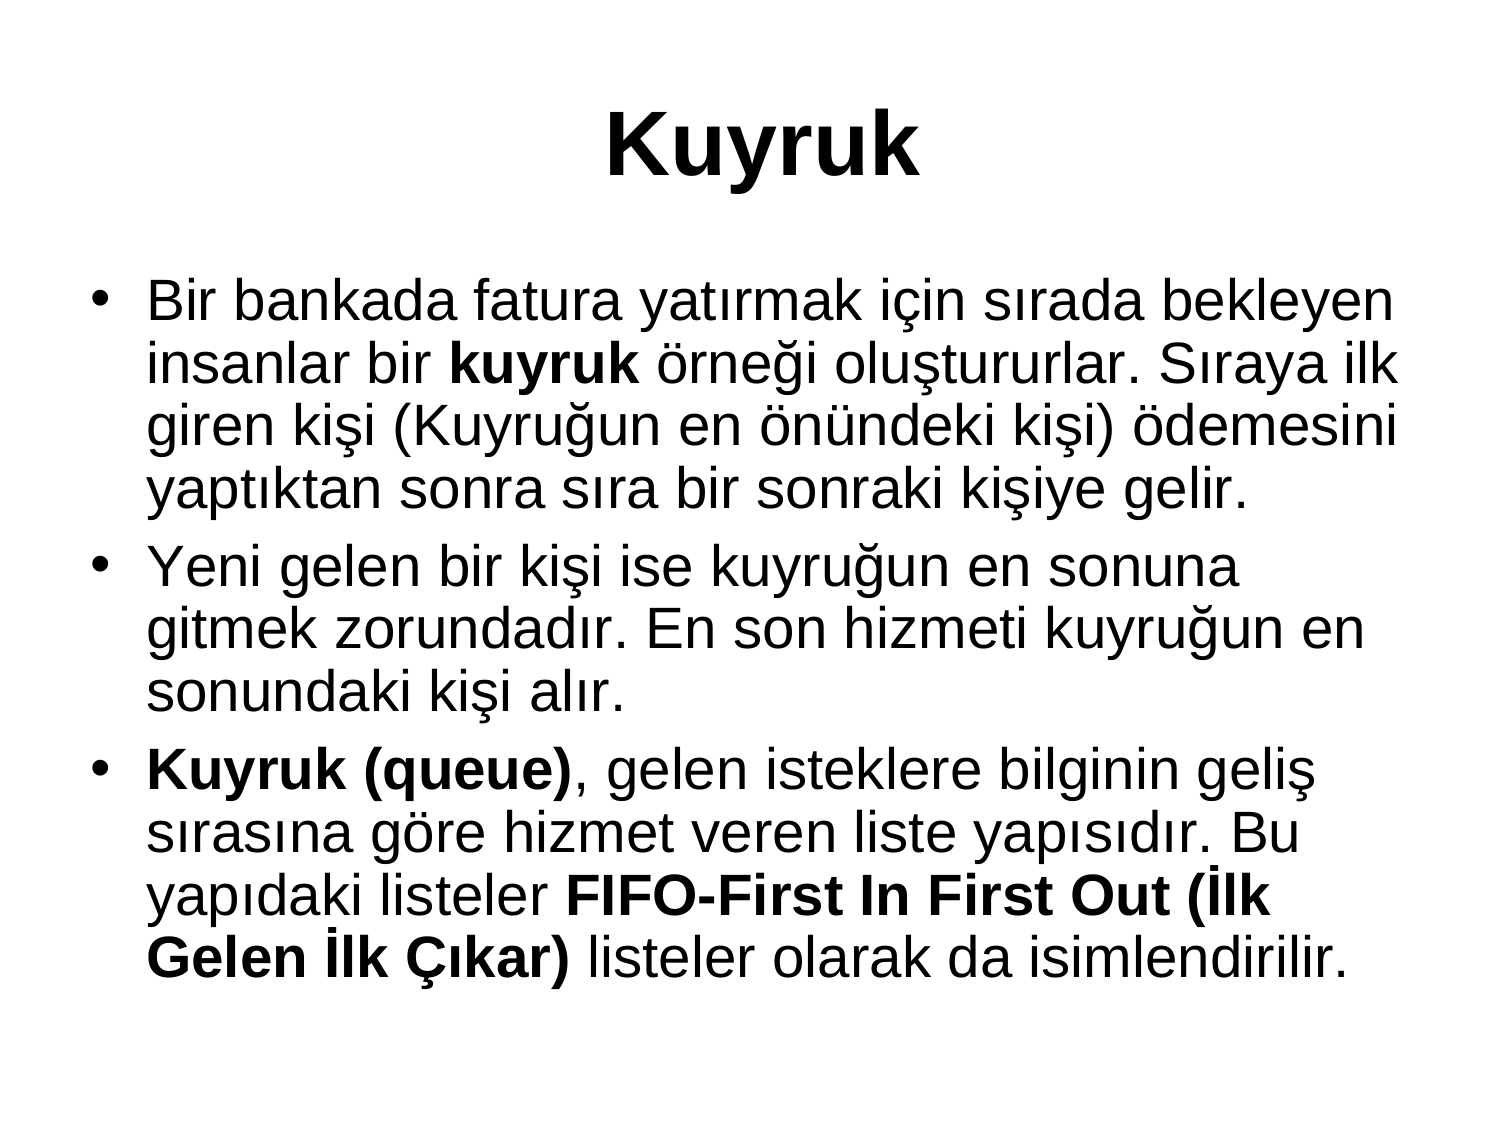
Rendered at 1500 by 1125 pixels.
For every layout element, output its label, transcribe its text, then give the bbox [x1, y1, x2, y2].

title Kuyruk [75, 45, 1425, 233]
list Bir bankada fatura yatırmak için sırada bekleyen insanlar bir kuyruk örneği oluştururlar. Sıraya ilk giren kişi (Kuyruğun en önündeki kişi) ödemesini yaptıktan sonra sıra bir sonraki kişiye gelir. Yeni gelen bir kişi ise kuyruğun en sonuna gitmek zorundadır. En son hizmeti kuyruğun en sonundaki kişi alır. Kuyruk (queue), gelen isteklere bilginin geliş sırasına göre hizmet veren liste yapısıdır. Bu yapıdaki listeler FIFO-First In First Out (İlk Gelen İlk Çıkar) listeler olarak da isimlendirilir. [75, 262, 1425, 1005]
